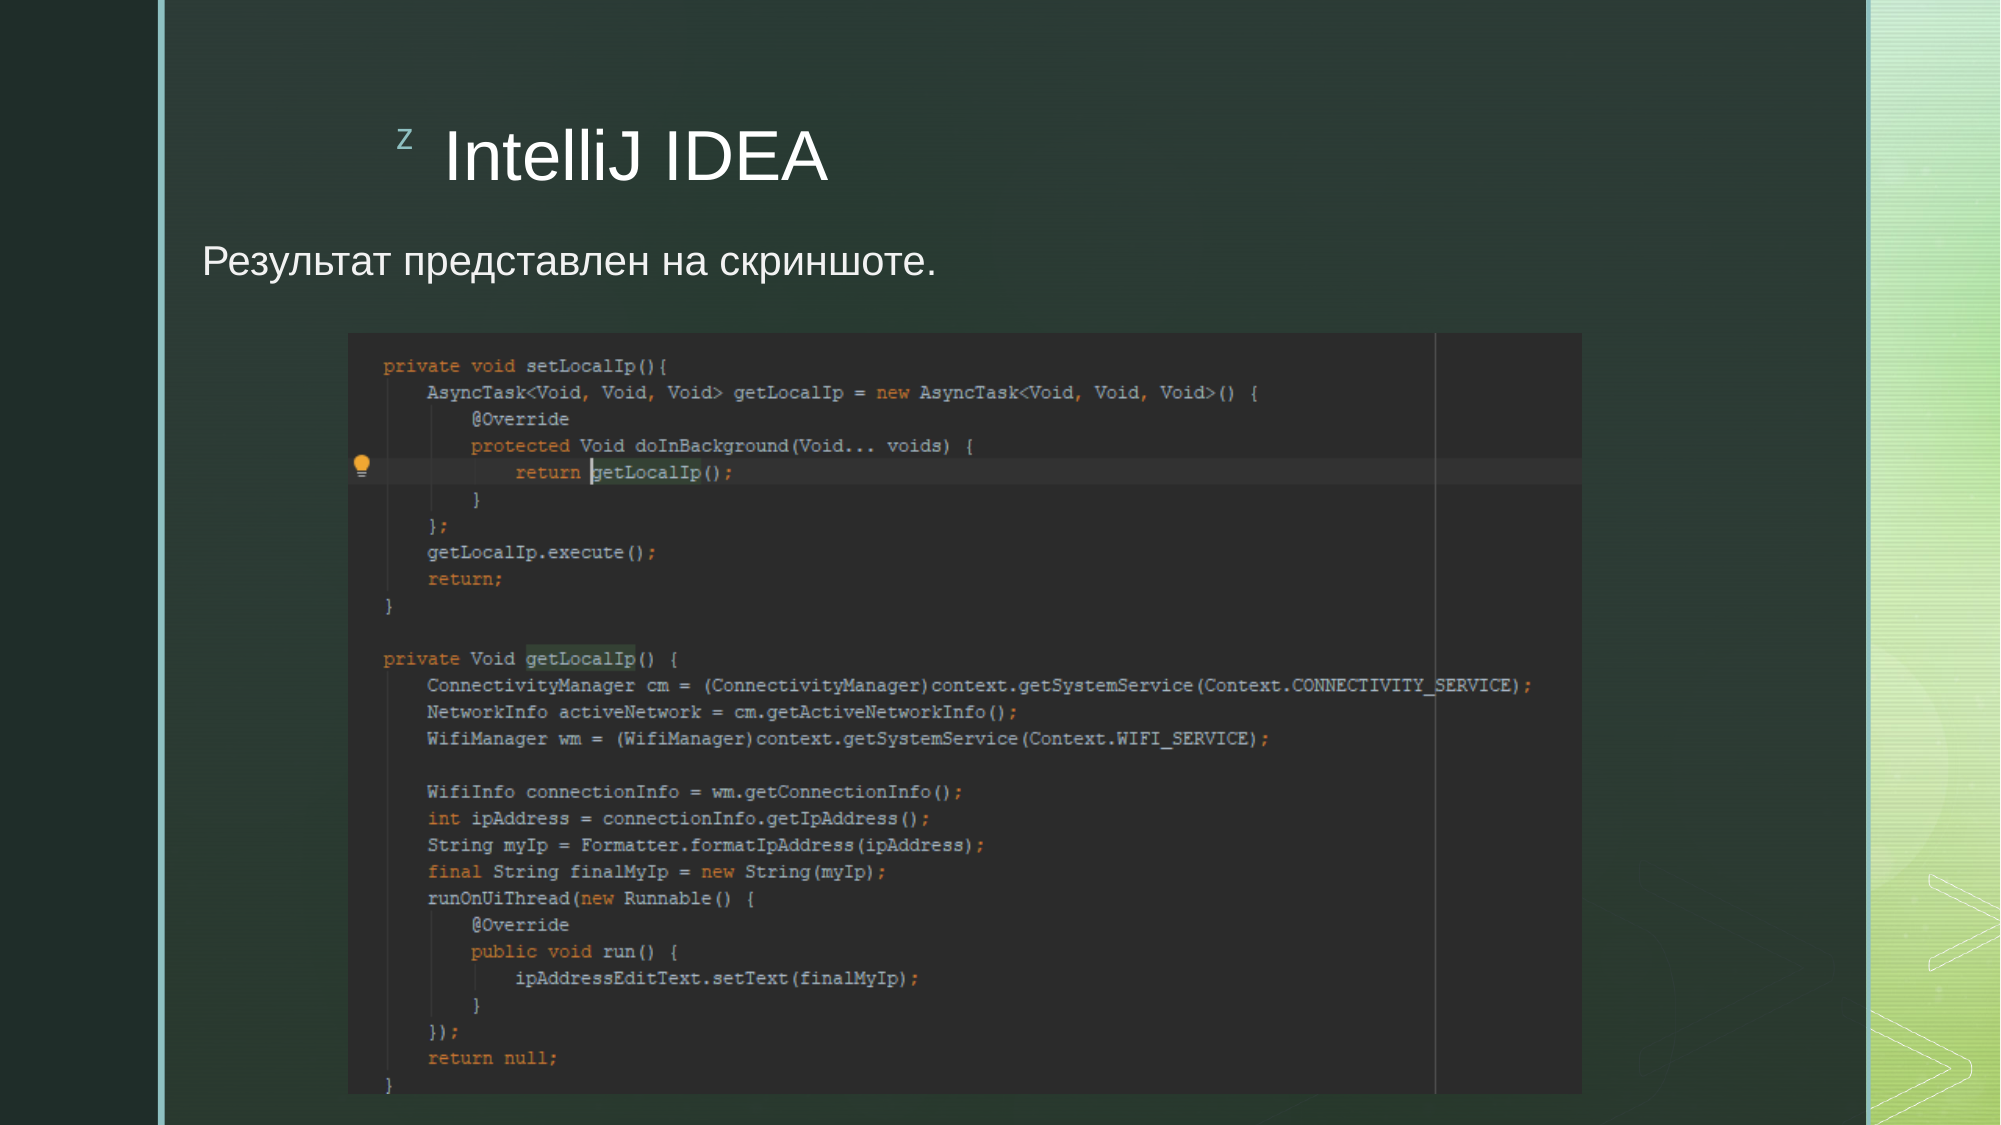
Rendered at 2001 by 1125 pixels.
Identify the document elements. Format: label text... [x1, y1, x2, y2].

picture [1871, 0, 2001, 1125]
picture [348, 333, 1582, 1094]
list Результат представлен на скриншоте. [186, 42, 1872, 465]
